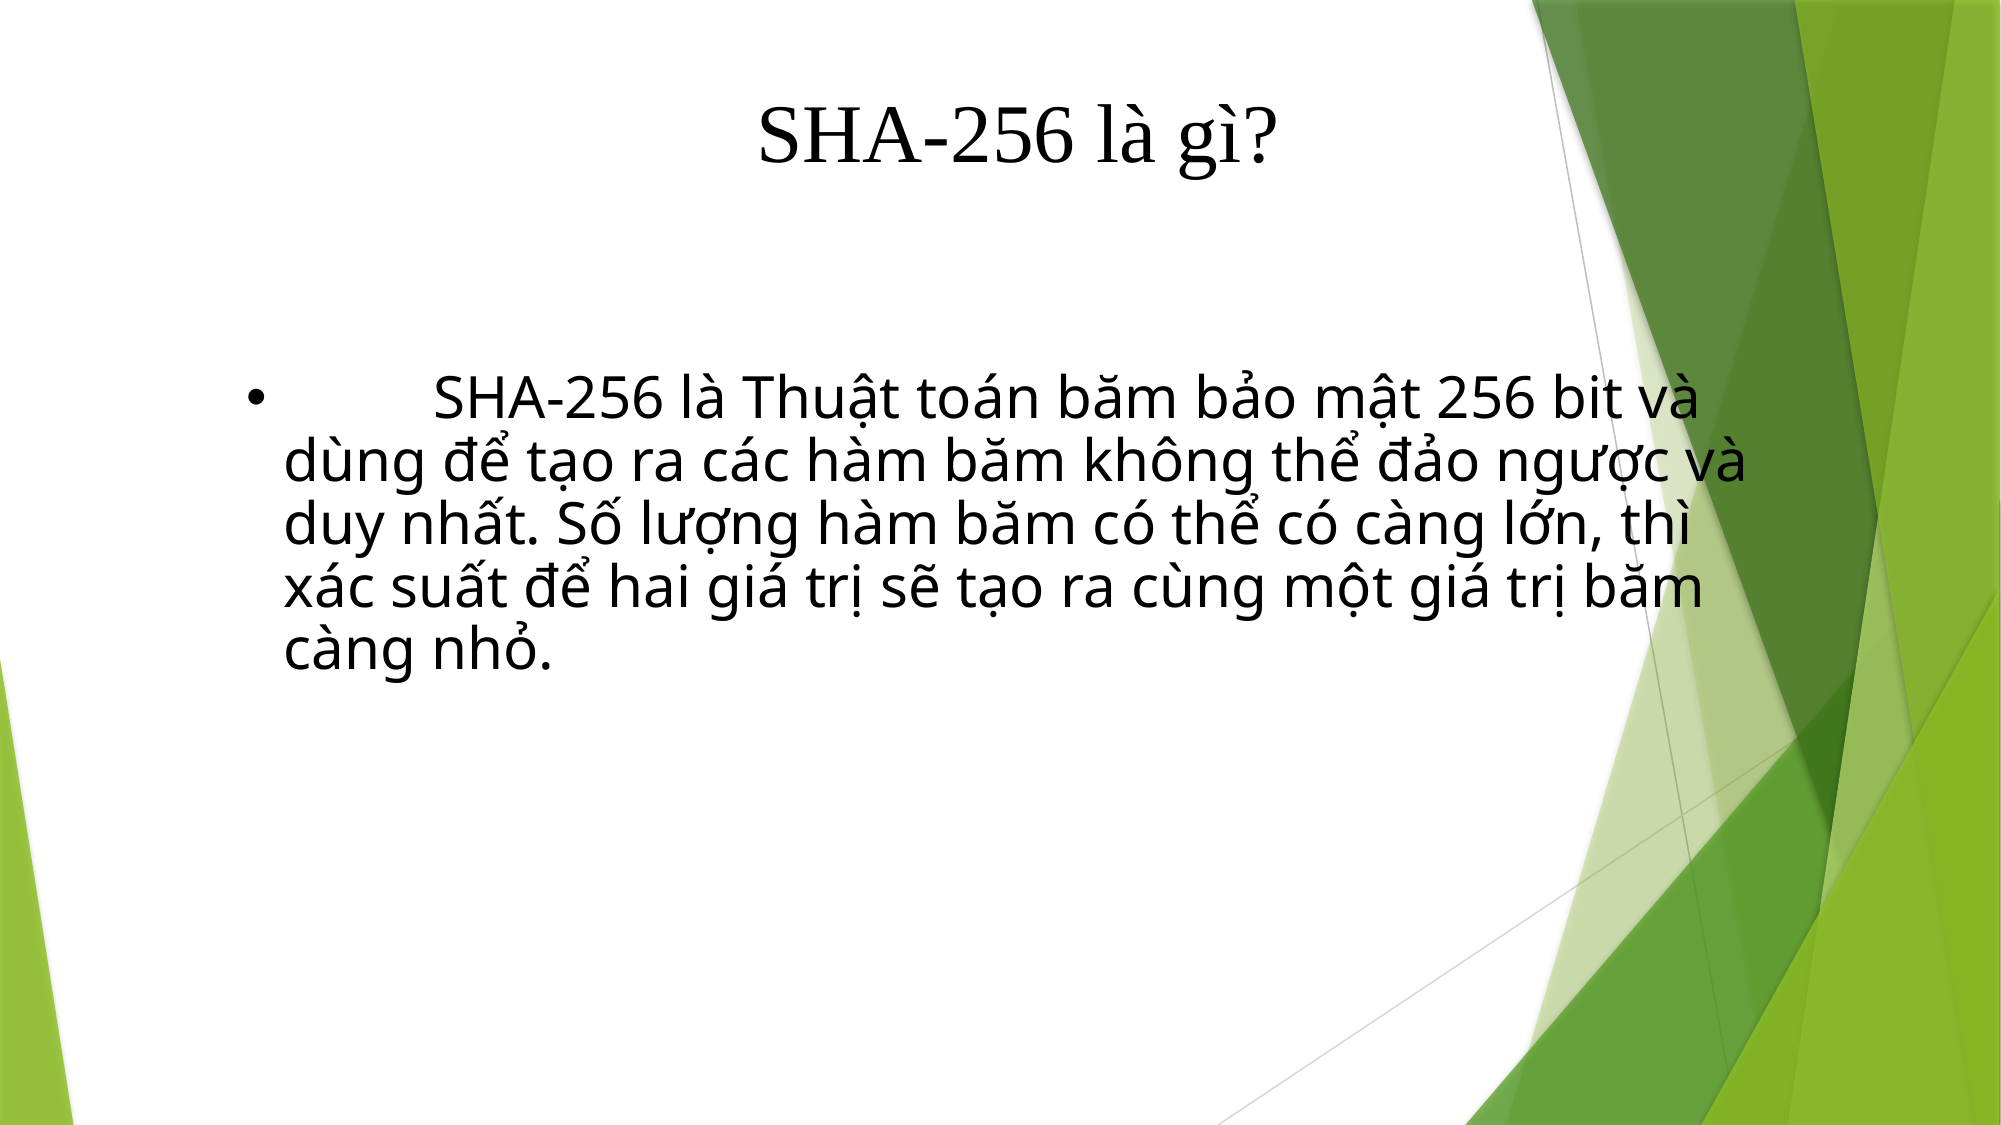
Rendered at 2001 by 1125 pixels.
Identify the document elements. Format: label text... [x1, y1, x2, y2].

text_box SHA-256 là gì? SHA-256 là Thuật toán băm bảo mật 256 bit và dùng để tạo ra các hàm băm không thể đảo ngược và duy nhất. Số lượng hàm băm có thể có càng lớn, thì xác suất để hai giá trị sẽ tạo ra cùng một giá trị băm càng nhỏ. [231, 82, 1805, 1014]
